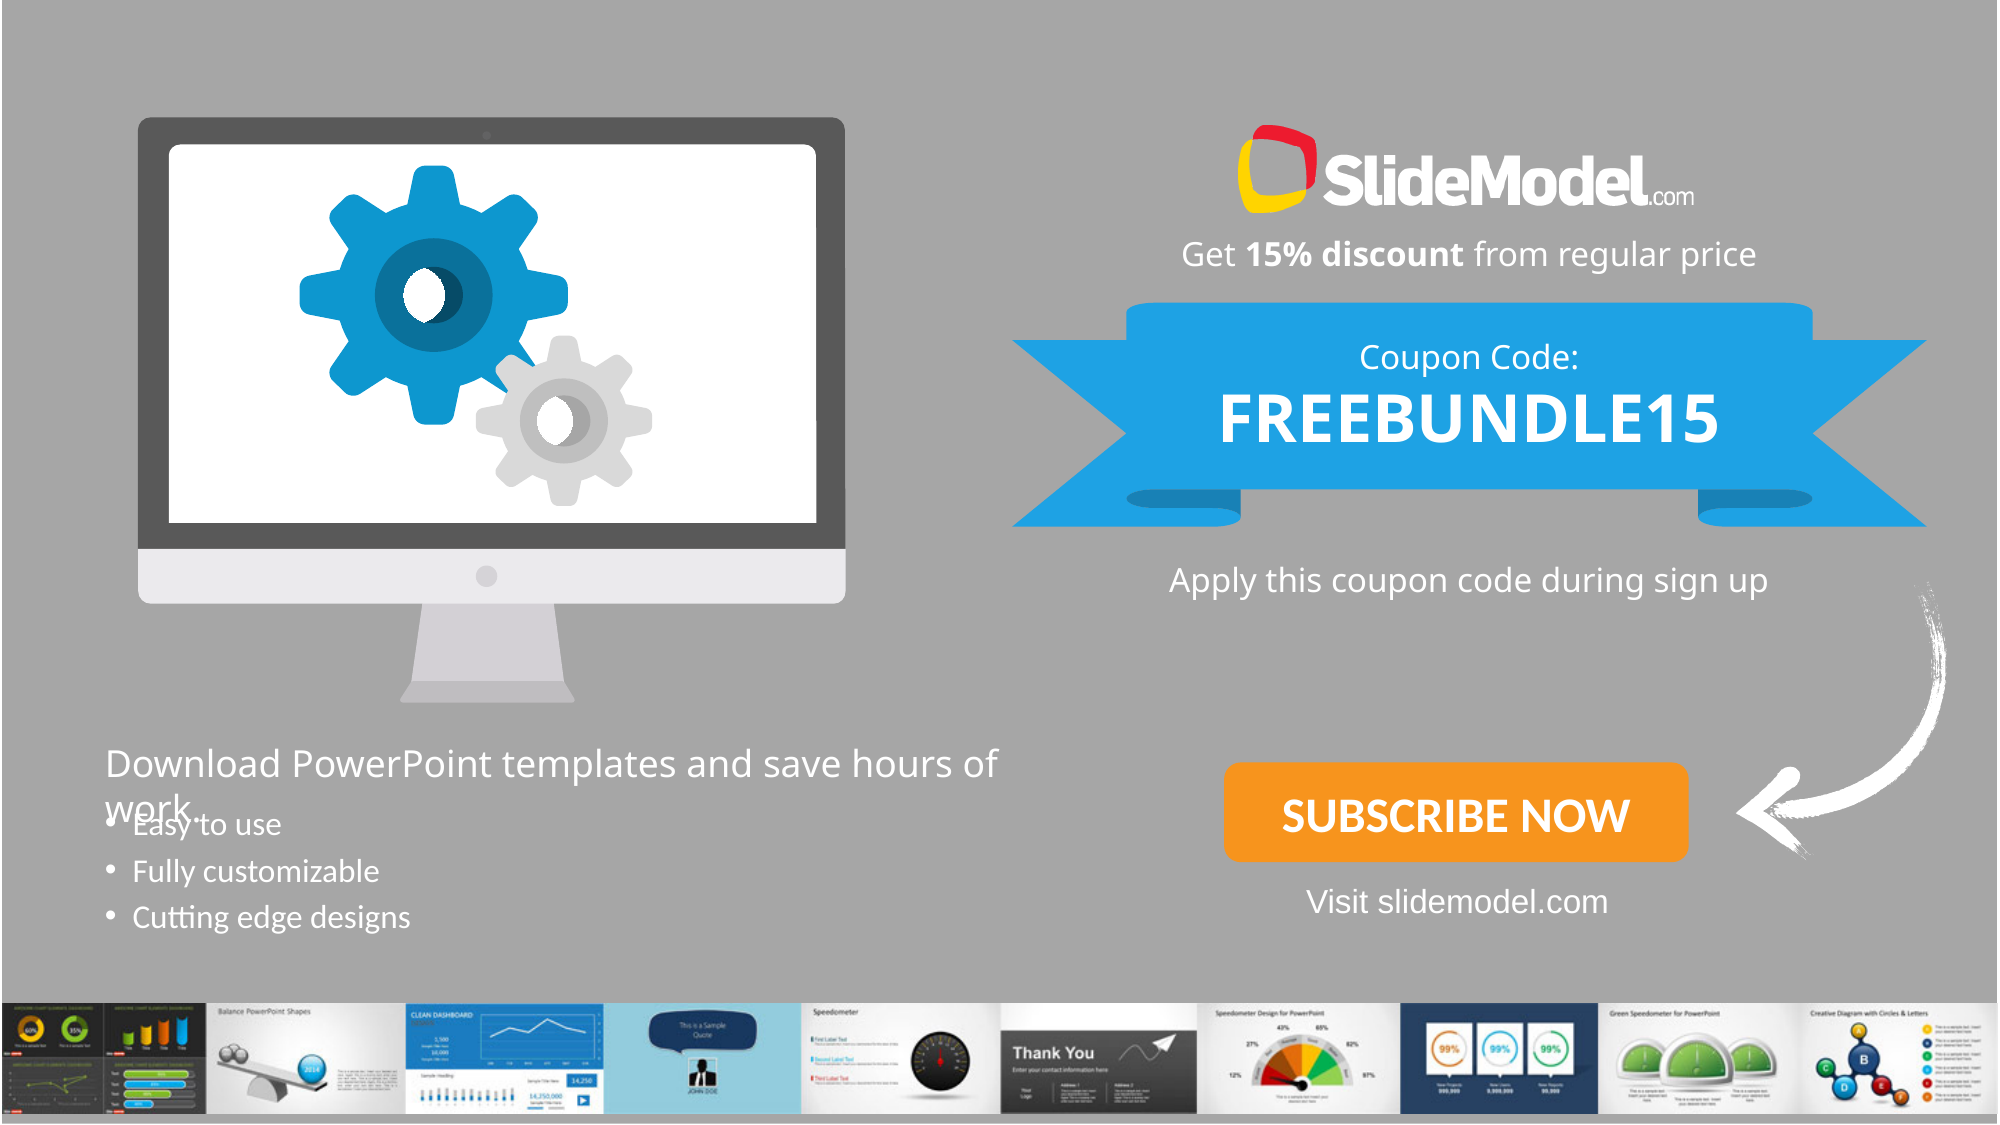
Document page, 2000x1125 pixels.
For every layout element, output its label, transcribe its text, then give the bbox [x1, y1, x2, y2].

text_box [1, 0, 1998, 1125]
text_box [299, 165, 652, 506]
text_box [1012, 302, 1927, 527]
text_box Get 15% discount from regular price [1058, 225, 1881, 281]
text_box SUBSCRIBE NOW [1223, 761, 1690, 864]
text_box [1735, 594, 1947, 861]
picture [2, 1003, 1998, 1115]
text_box Visit slidemodel.com [1248, 875, 1667, 926]
text_box Apply this coupon code during sign up [1129, 551, 1810, 607]
text_box Coupon Code: FREEBUNDLE15 [1172, 329, 1766, 464]
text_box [137, 117, 846, 703]
text_box [1927, 587, 1936, 601]
text_box Download PowerPoint templates and save hours of work. [90, 732, 1059, 837]
text_box Easy to use Fully customizable Cutting edge designs [89, 795, 863, 943]
picture [1237, 125, 1695, 213]
